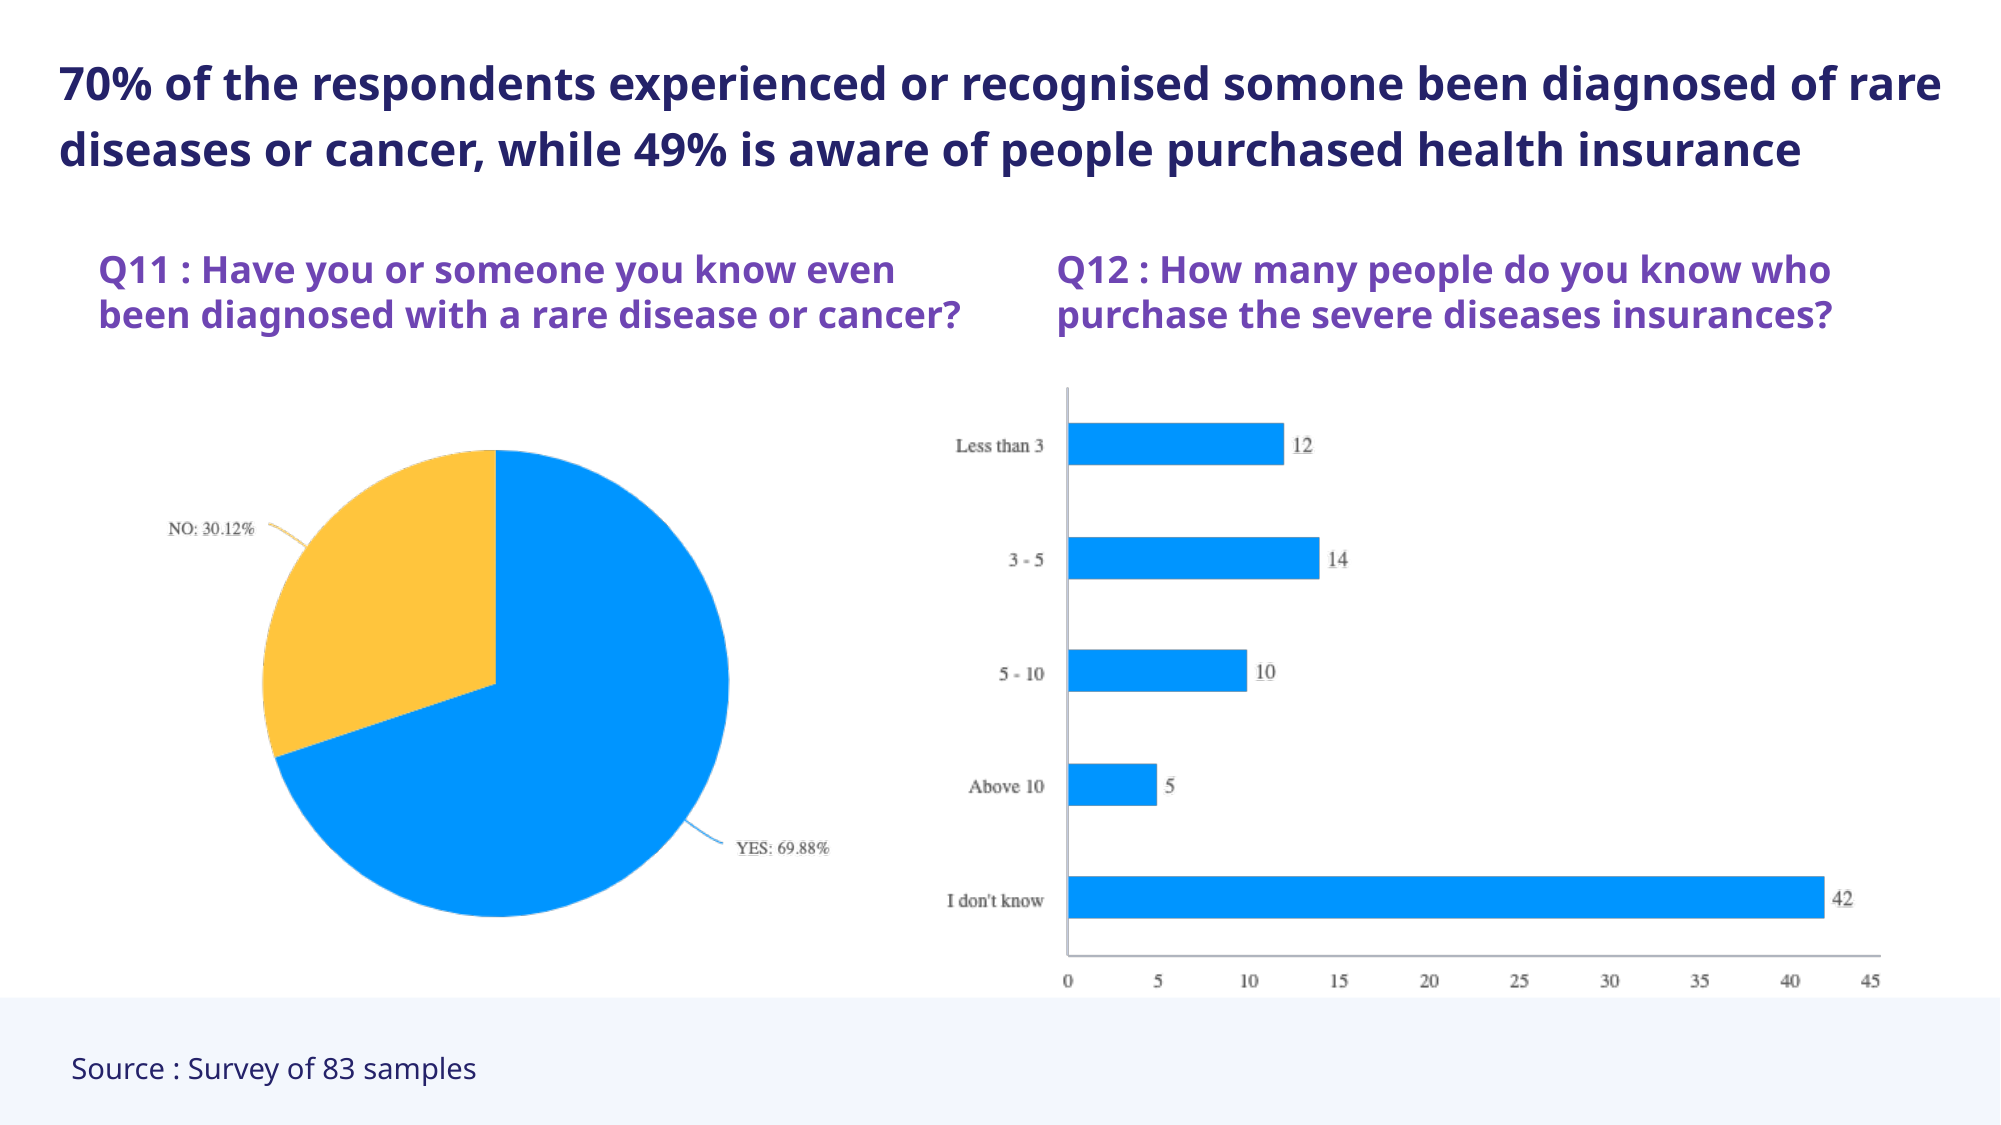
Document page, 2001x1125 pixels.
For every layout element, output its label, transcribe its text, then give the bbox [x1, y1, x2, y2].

text_box Q11 : Have you or someone you know even been diagnosed with a rare disease or cancer? [83, 238, 1010, 343]
picture [932, 372, 1897, 1015]
text_box Source : Survey of 83 samples [56, 1042, 1560, 1093]
text_box Q12 : How many people do you know who purchase the severe diseases insurances? [1041, 238, 1897, 343]
picture [102, 424, 890, 950]
title 70% of the respondents experienced or recognised somone been diagnosed of rare diseases or cancer, while 49% is aware of people purchased health insurance [59, 42, 1945, 171]
